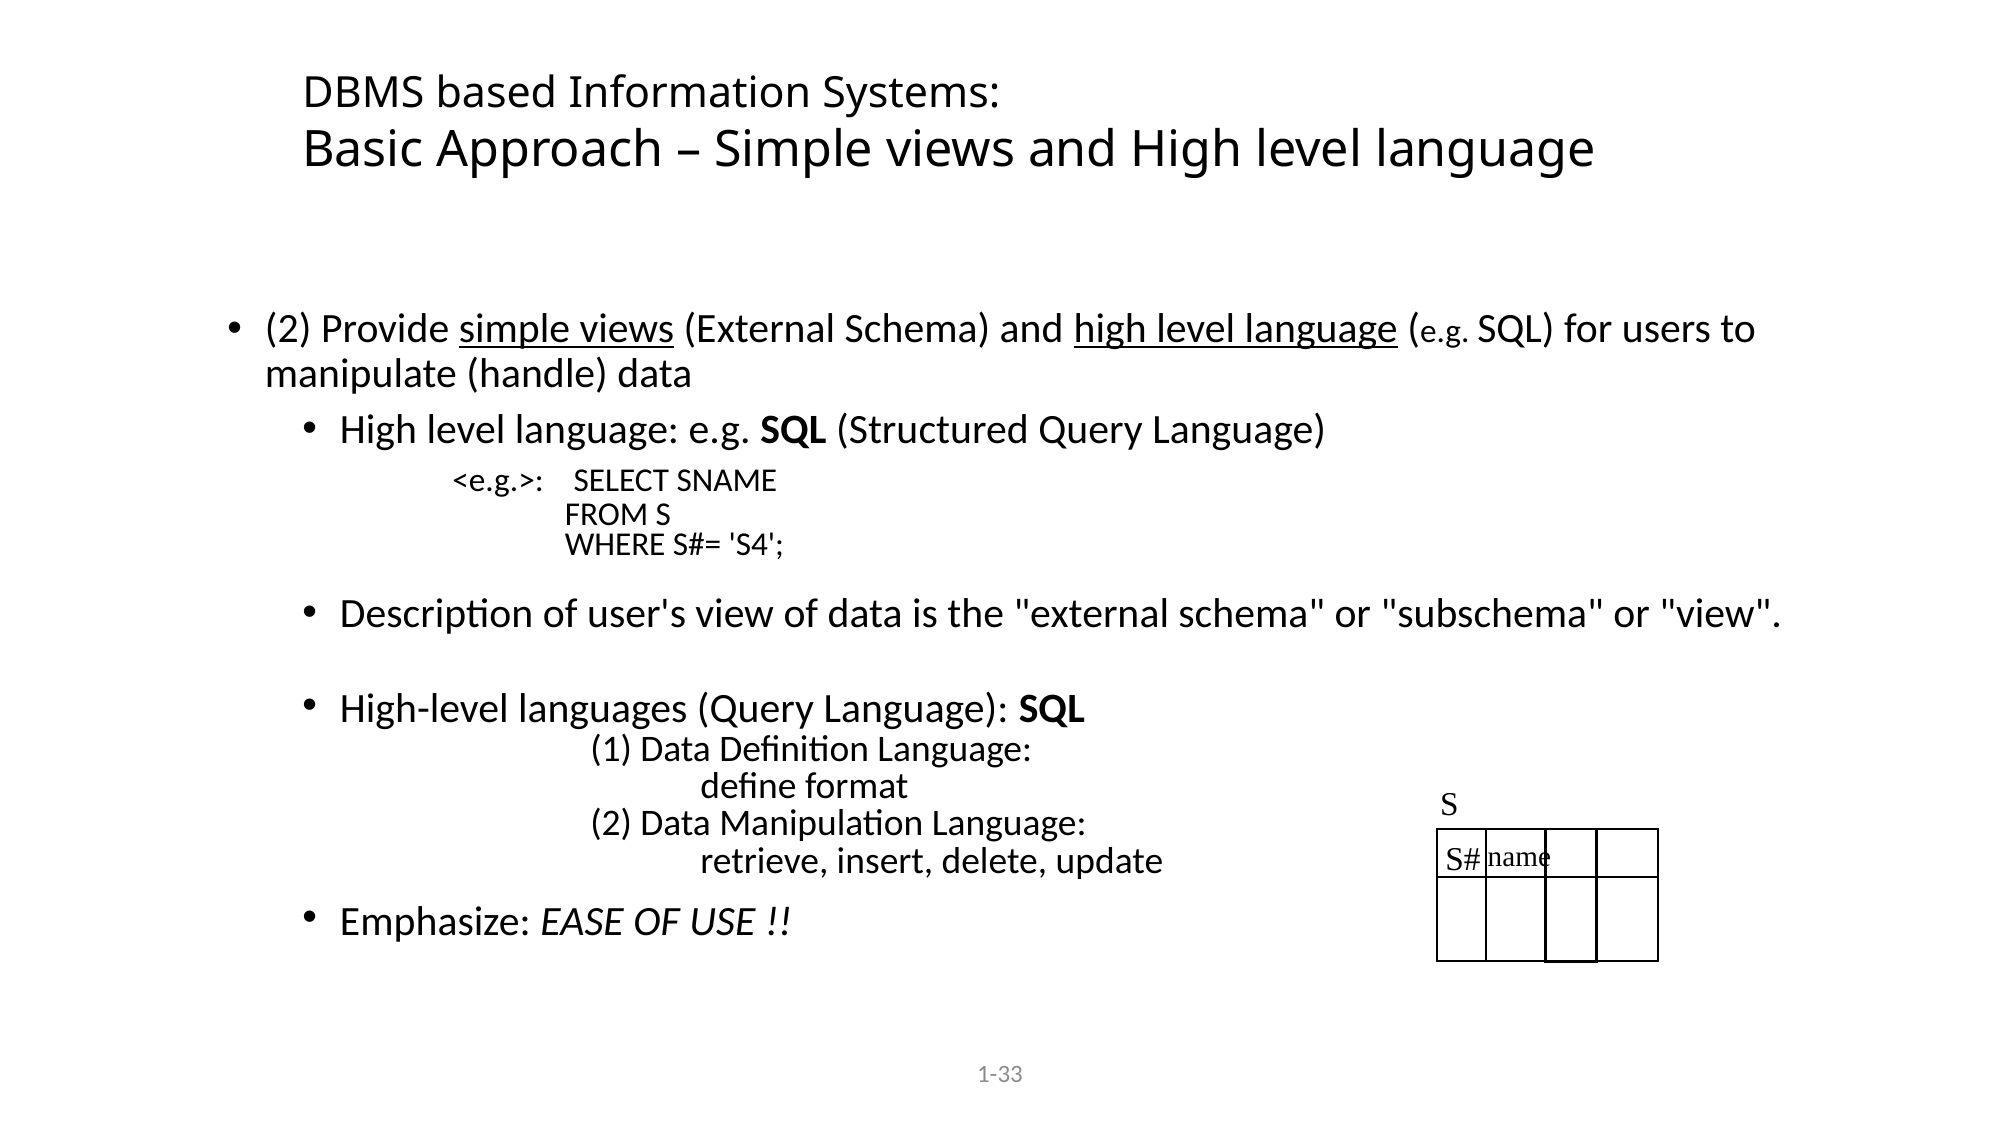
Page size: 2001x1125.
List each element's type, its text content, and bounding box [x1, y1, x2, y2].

title DBMS based Information Systems: Basic Approach – Simple views and High level language [287, 62, 1713, 188]
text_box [1424, 774, 1659, 962]
list (2) Provide simple views (External Schema) and high level language (e.g. SQL) for users to manipulate (handle) data High level language: e.g. SQL (Structured Query Language) <e.g.>: SELECT SNAME FROM S WHERE S#= 'S4'; Description of user's view of data is the "external schema" or "subschema" or "view". High-level languages (Query Language): SQL (1) Data Definition Language: define format (2) Data Manipulation Language: retrieve, insert, delete, update Emphasize: EASE OF USE !! [137, 299, 1863, 1014]
slide_number 1-33 [762, 1042, 1238, 1103]
